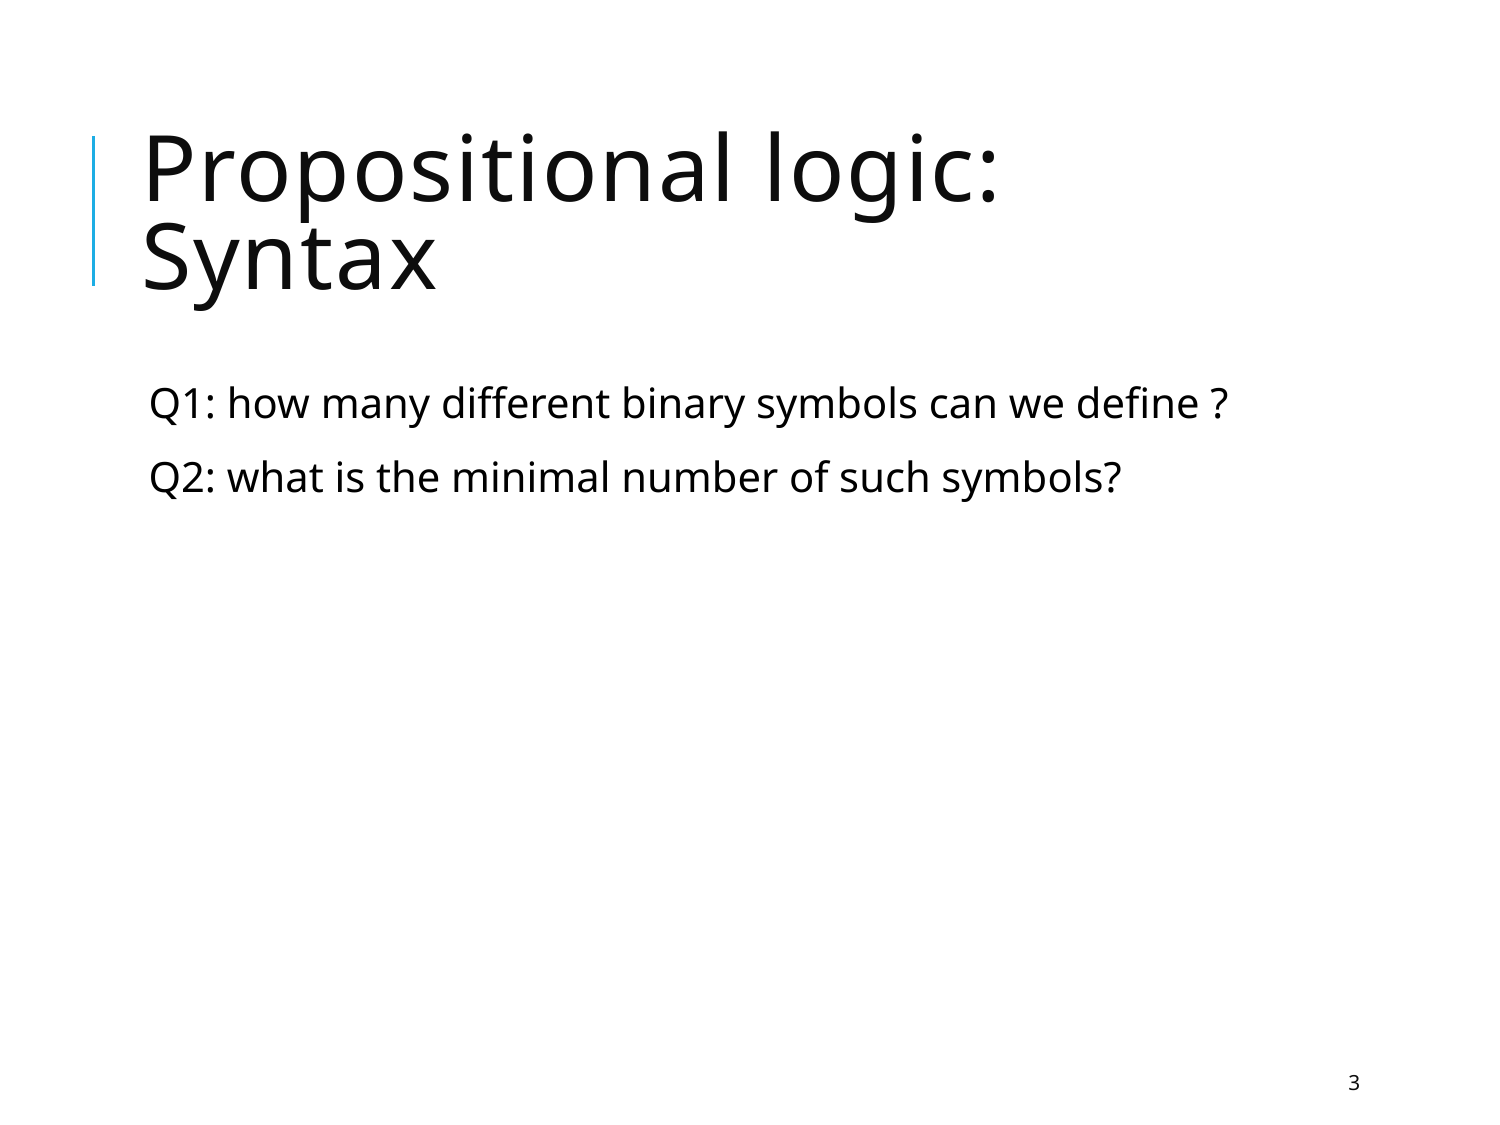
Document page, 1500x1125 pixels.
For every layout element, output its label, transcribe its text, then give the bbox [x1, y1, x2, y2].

slide_number 3 [1333, 1061, 1454, 1107]
list Q1: how many different binary symbols can we define ? Q2: what is the minimal number of such symbols? [126, 375, 1322, 1035]
title Propositional logic: Syntax [126, 96, 1322, 342]
